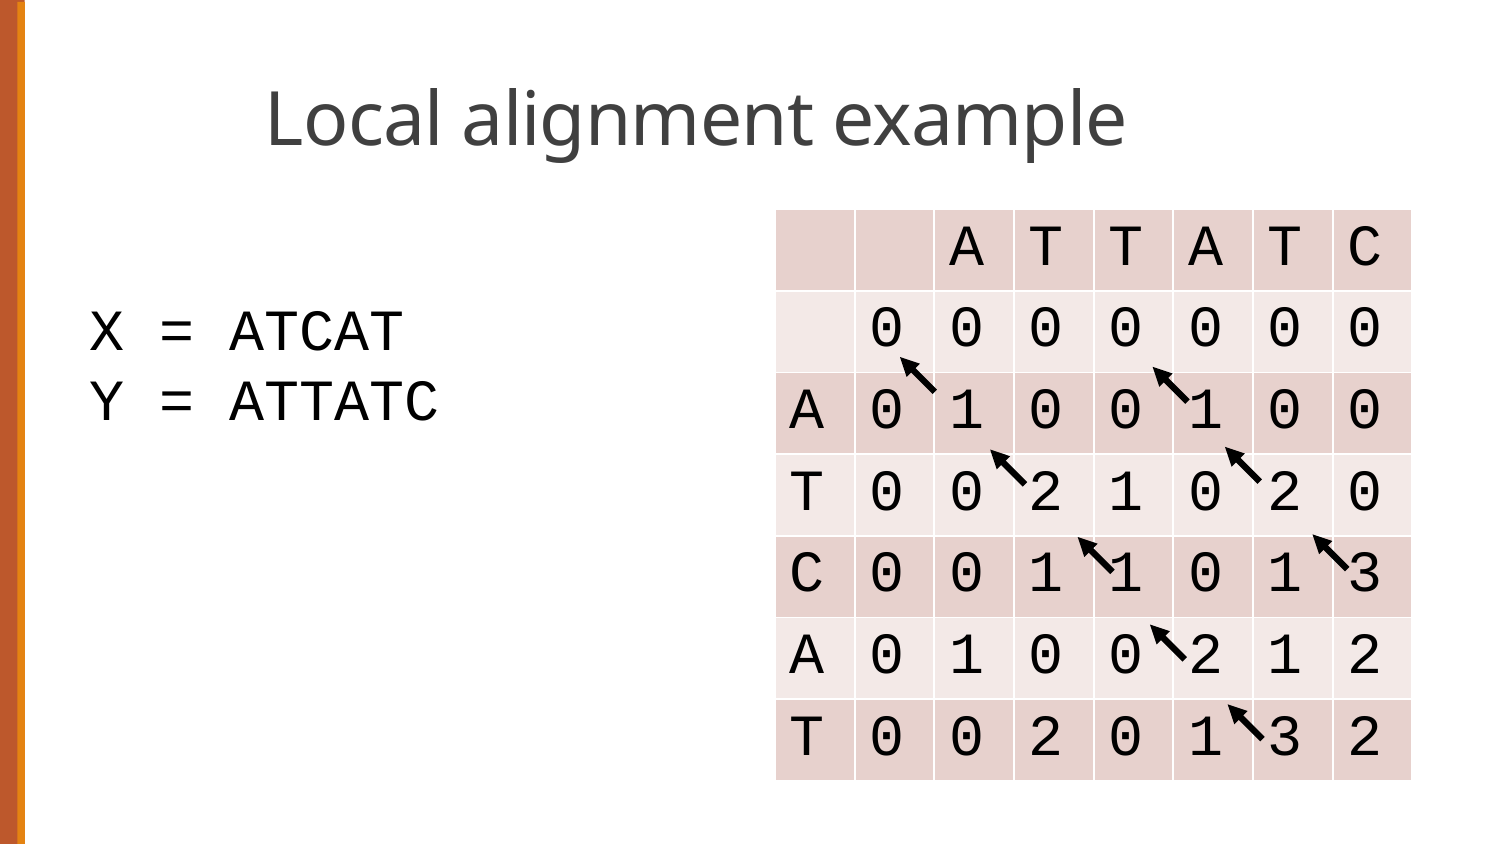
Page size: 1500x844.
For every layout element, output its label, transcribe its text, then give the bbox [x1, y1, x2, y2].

table_cell 0 [1015, 292, 1093, 372]
table_cell 1 [1174, 373, 1252, 453]
table_cell 1 [1095, 537, 1172, 617]
table_cell 0 [856, 292, 933, 372]
text_box [1152, 366, 1188, 402]
text_box [1224, 446, 1260, 482]
table_header T [1254, 210, 1332, 290]
table_cell 0 [856, 455, 933, 535]
text_box [1149, 624, 1185, 660]
table_cell 0 [1174, 537, 1252, 617]
table_cell 0 [1334, 292, 1411, 372]
table_cell 0 [856, 618, 933, 698]
table_cell 3 [1254, 700, 1332, 780]
table_cell 0 [1015, 618, 1093, 698]
table_cell 0 [856, 537, 933, 617]
table_cell 1 [1095, 455, 1172, 535]
text_box [1077, 537, 1113, 572]
title Local alignment example [249, 46, 1475, 169]
table_header A [935, 210, 1013, 290]
table_header [856, 210, 933, 290]
table_cell [776, 292, 854, 372]
text_box [1227, 704, 1263, 740]
table_cell A [776, 618, 854, 698]
table_cell 2 [1015, 455, 1093, 535]
table_cell 0 [1015, 373, 1093, 453]
table_cell 2 [1174, 618, 1252, 698]
table_cell A [776, 373, 854, 453]
table_header C [1334, 210, 1411, 290]
table_cell 0 [935, 292, 1013, 372]
text_box [990, 449, 1026, 485]
table_cell T [776, 700, 854, 780]
table_cell 1 [1015, 537, 1093, 617]
table_cell 0 [1334, 455, 1411, 535]
table_cell 1 [935, 373, 1013, 453]
table_cell 0 [935, 537, 1013, 617]
table_header T [1095, 210, 1172, 290]
table_cell 2 [1334, 618, 1411, 698]
table_cell 1 [935, 618, 1013, 698]
table_cell 0 [1095, 618, 1172, 698]
table_cell 1 [1174, 700, 1252, 780]
table_cell 0 [1334, 373, 1411, 453]
table_cell 2 [1015, 700, 1093, 780]
table_cell 0 [856, 373, 933, 453]
table_header [776, 210, 854, 290]
table_cell 0 [1095, 292, 1172, 372]
table_cell 1 [1254, 537, 1332, 617]
text_box X = ATCAT Y = ATTATC [75, 284, 563, 499]
table_cell 0 [935, 700, 1013, 780]
table_header T [1015, 210, 1093, 290]
table_cell 2 [1334, 700, 1411, 780]
table_cell 0 [1254, 373, 1332, 453]
table_cell T [776, 455, 854, 535]
table_cell 0 [935, 455, 1013, 535]
table_cell 1 [1254, 618, 1332, 698]
table_cell 0 [1174, 455, 1252, 535]
text_box [900, 357, 935, 392]
table_cell 2 [1254, 455, 1332, 535]
table_cell 3 [1334, 537, 1411, 617]
table_cell 0 [1254, 292, 1332, 372]
table_cell 0 [1174, 292, 1252, 372]
table_header A [1174, 210, 1252, 290]
table_cell 0 [1095, 700, 1172, 780]
table_cell C [776, 537, 854, 617]
text_box [1312, 534, 1348, 570]
table_cell 0 [1095, 373, 1172, 453]
table_cell 0 [856, 700, 933, 780]
